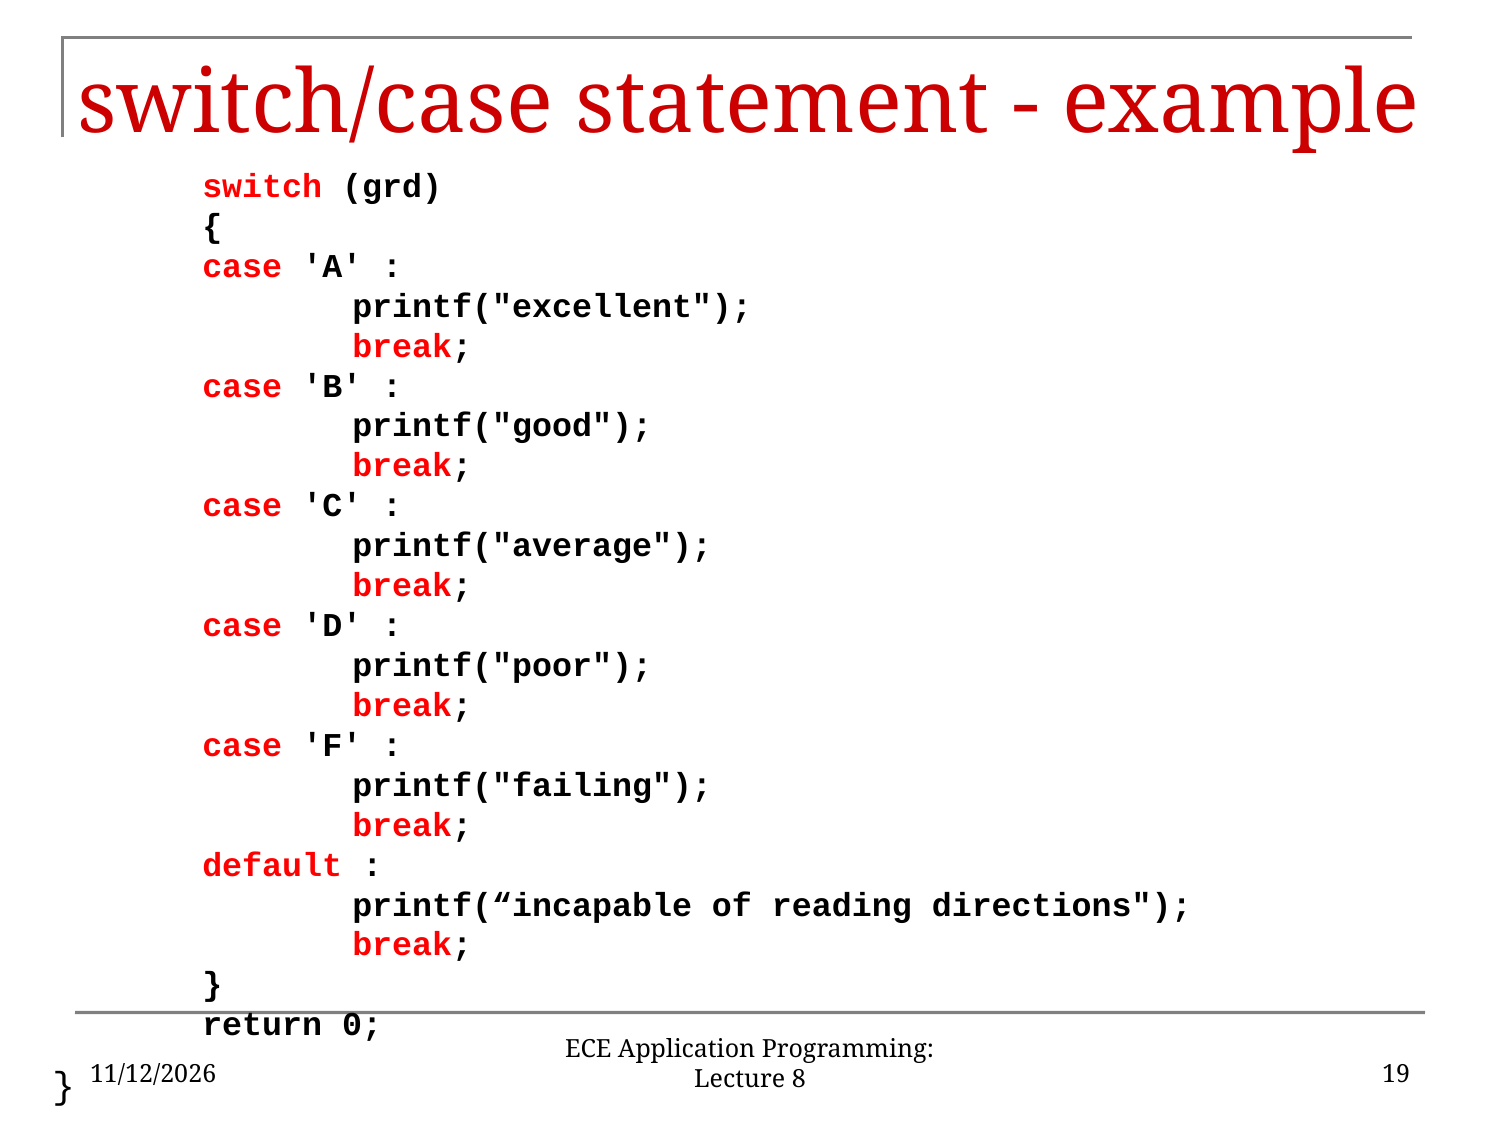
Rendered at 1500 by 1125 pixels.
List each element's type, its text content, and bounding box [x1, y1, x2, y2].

footer ECE Application Programming: Lecture 8 [512, 1024, 988, 1101]
title switch/case statement - example [62, 37, 1500, 125]
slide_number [74, 1023, 426, 1100]
text_box switch (grd) { case 'A' : printf("excellent"); break; case 'B' : printf("good"); break; case 'C' : printf("average"); break; case 'D' : printf("poor"); break; case 'F' : printf("failing"); break; default : printf(“incapable of reading directions"); break; } return 0; } [37, 156, 1463, 1114]
slide_number 19 [1074, 1023, 1426, 1100]
